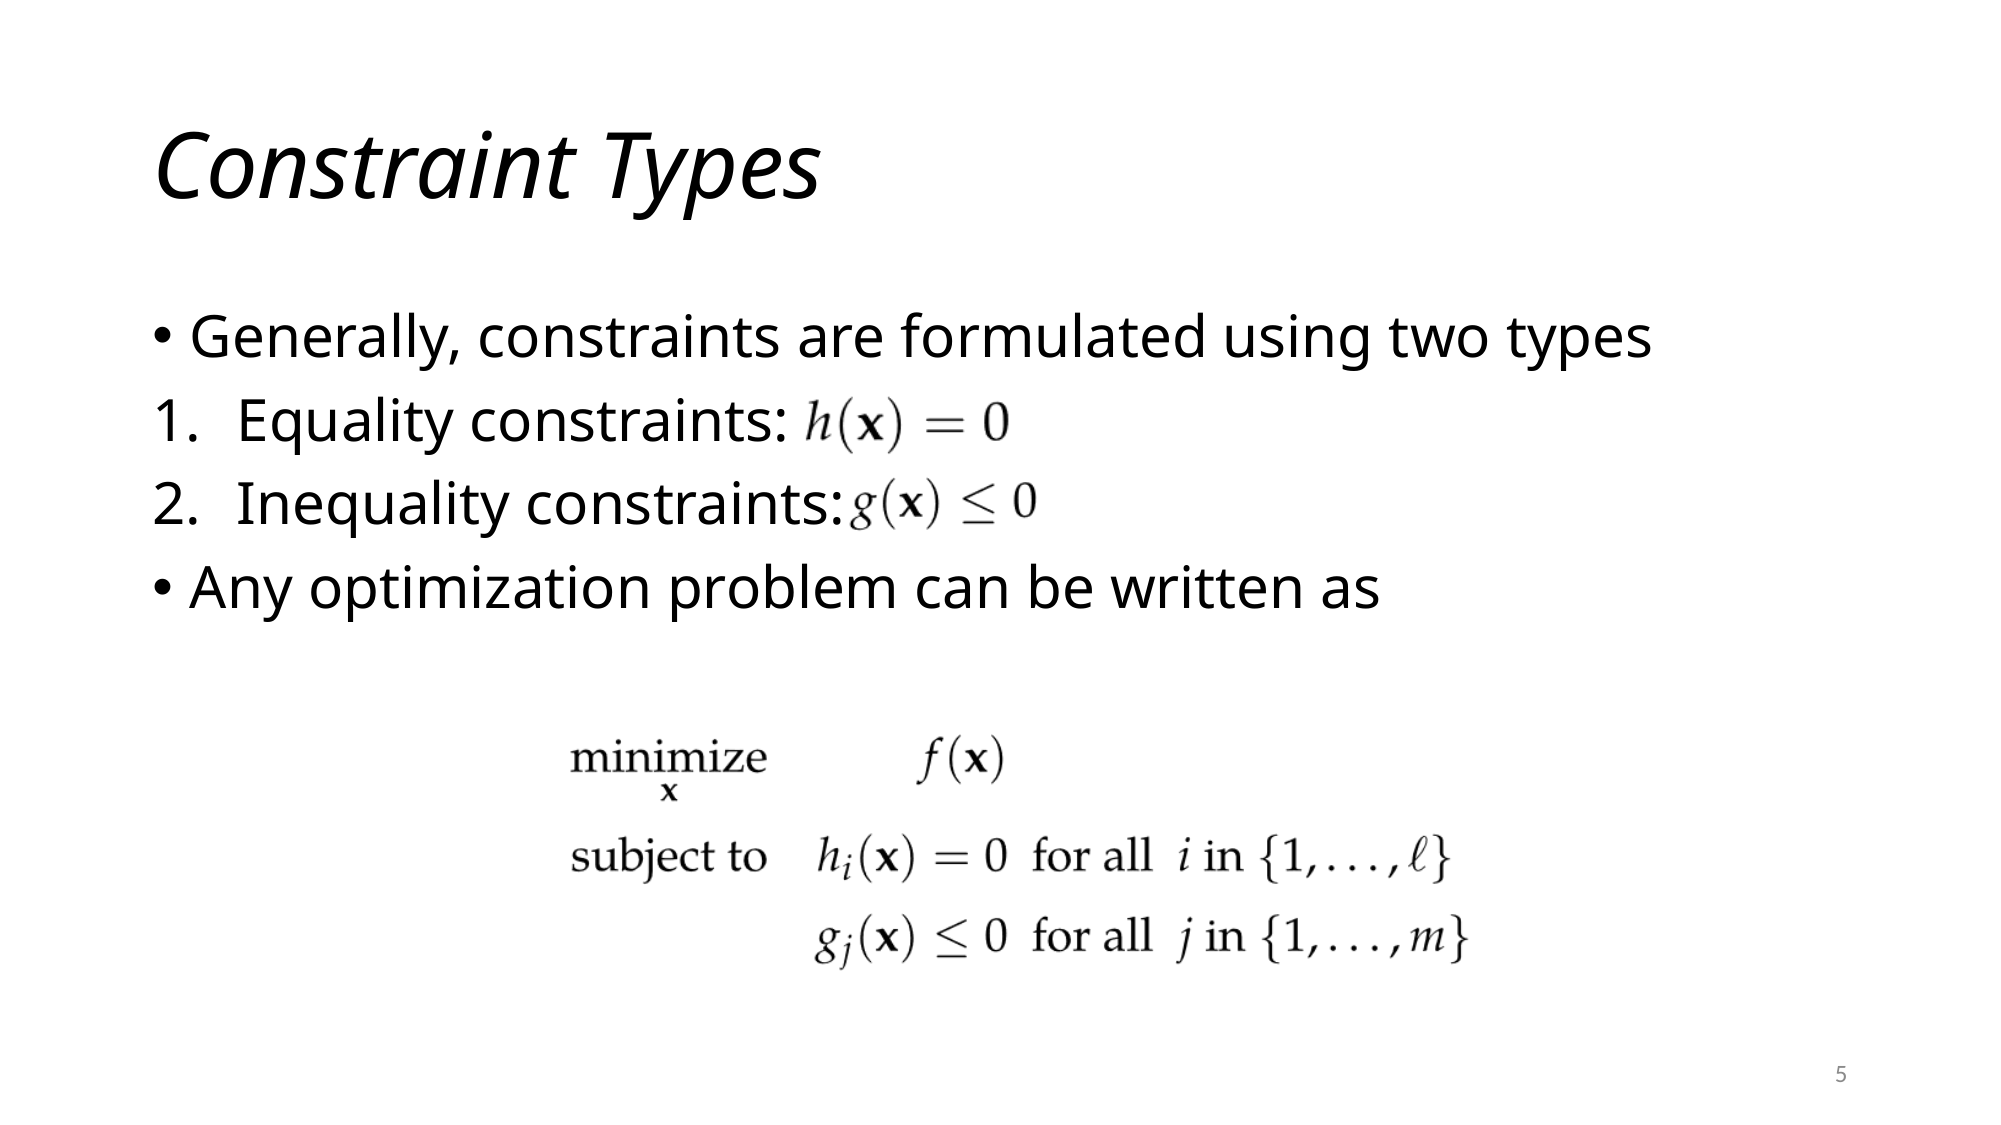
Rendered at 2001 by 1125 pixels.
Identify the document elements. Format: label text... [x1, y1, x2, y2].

slide_number 5 [1412, 1042, 1863, 1103]
picture [497, 664, 1503, 1069]
picture [712, 319, 1111, 619]
title Constraint Types [137, 59, 1863, 278]
list Generally, constraints are formulated using two types Equality constraints: Inequality constraints: Any optimization problem can be written as [137, 299, 1863, 1014]
